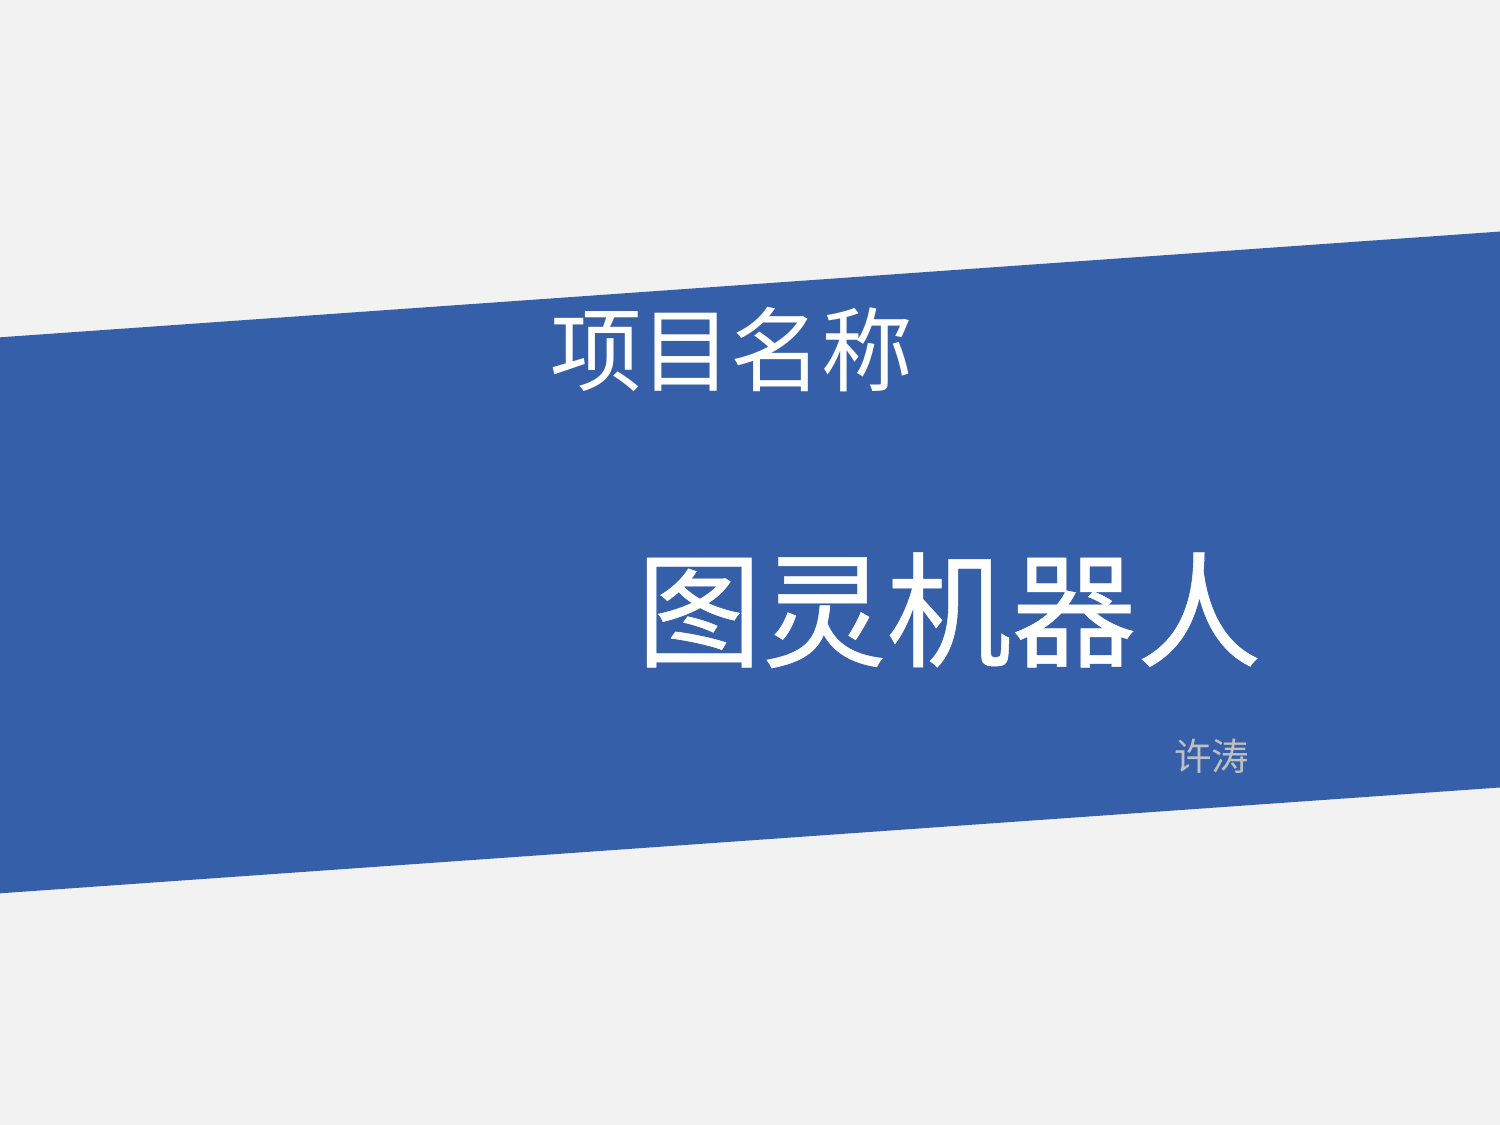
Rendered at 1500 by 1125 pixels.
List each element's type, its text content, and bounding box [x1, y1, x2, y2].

text_box 图灵机器人 [621, 524, 1277, 690]
text_box 项目名称 [0, 285, 1464, 520]
text_box 许涛 [1159, 725, 1355, 786]
